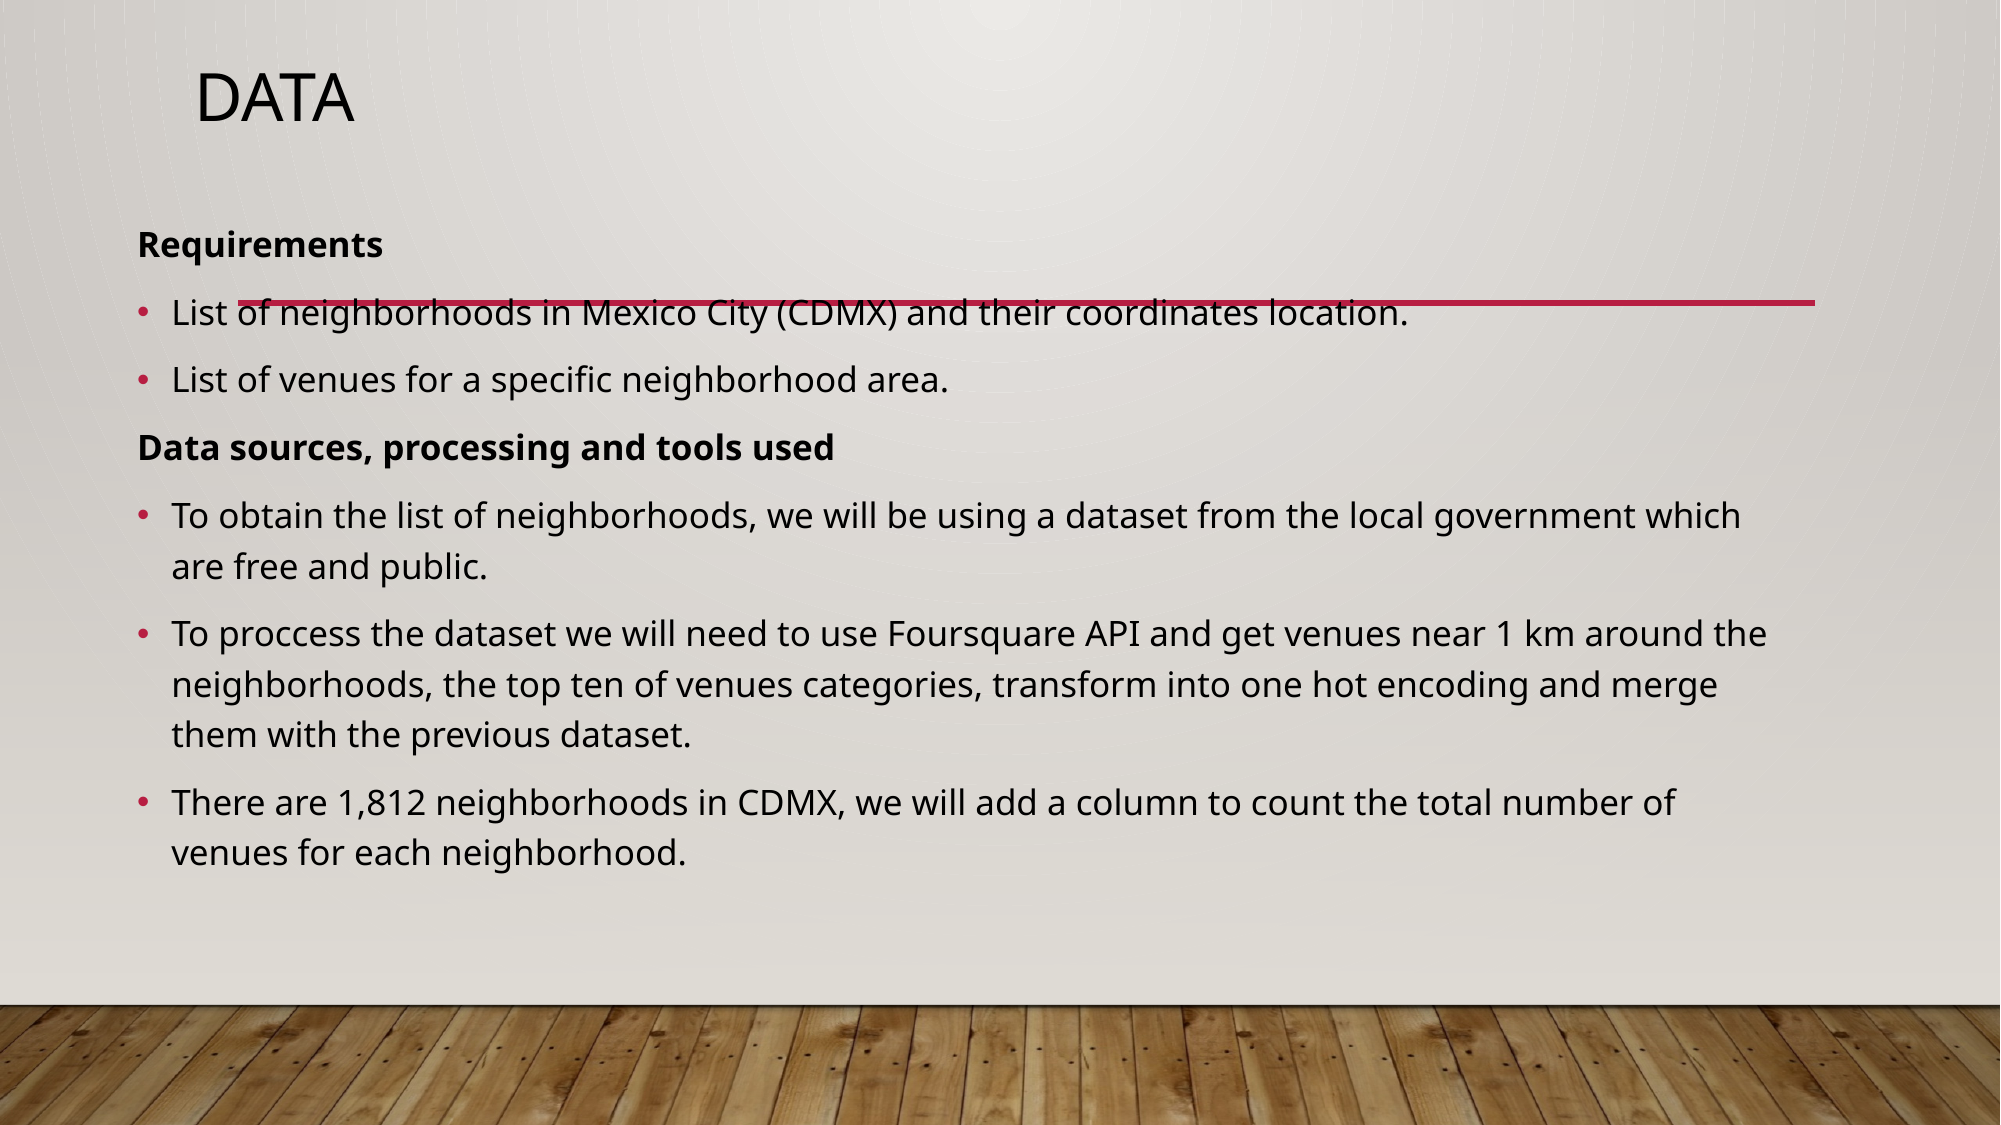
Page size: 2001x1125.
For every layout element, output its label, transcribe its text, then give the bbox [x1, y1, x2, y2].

picture [0, 1005, 2000, 1125]
title Data [179, 56, 1755, 146]
list Requirements List of neighborhoods in Mexico City (CDMX) and their coordinates location. List of venues for a specific neighborhood area. Data sources, processing and tools used To obtain the list of neighborhoods, we will be using a dataset from the local government which are free and public. To proccess the dataset we will need to use Foursquare API and get venues near 1 km around the neighborhoods, the top ten of venues categories, transform into one hot encoding and merge them with the previous dataset. There are 1,812 neighborhoods in CDMX, we will add a column to count the total number of venues for each neighborhood. [122, 146, 1808, 883]
